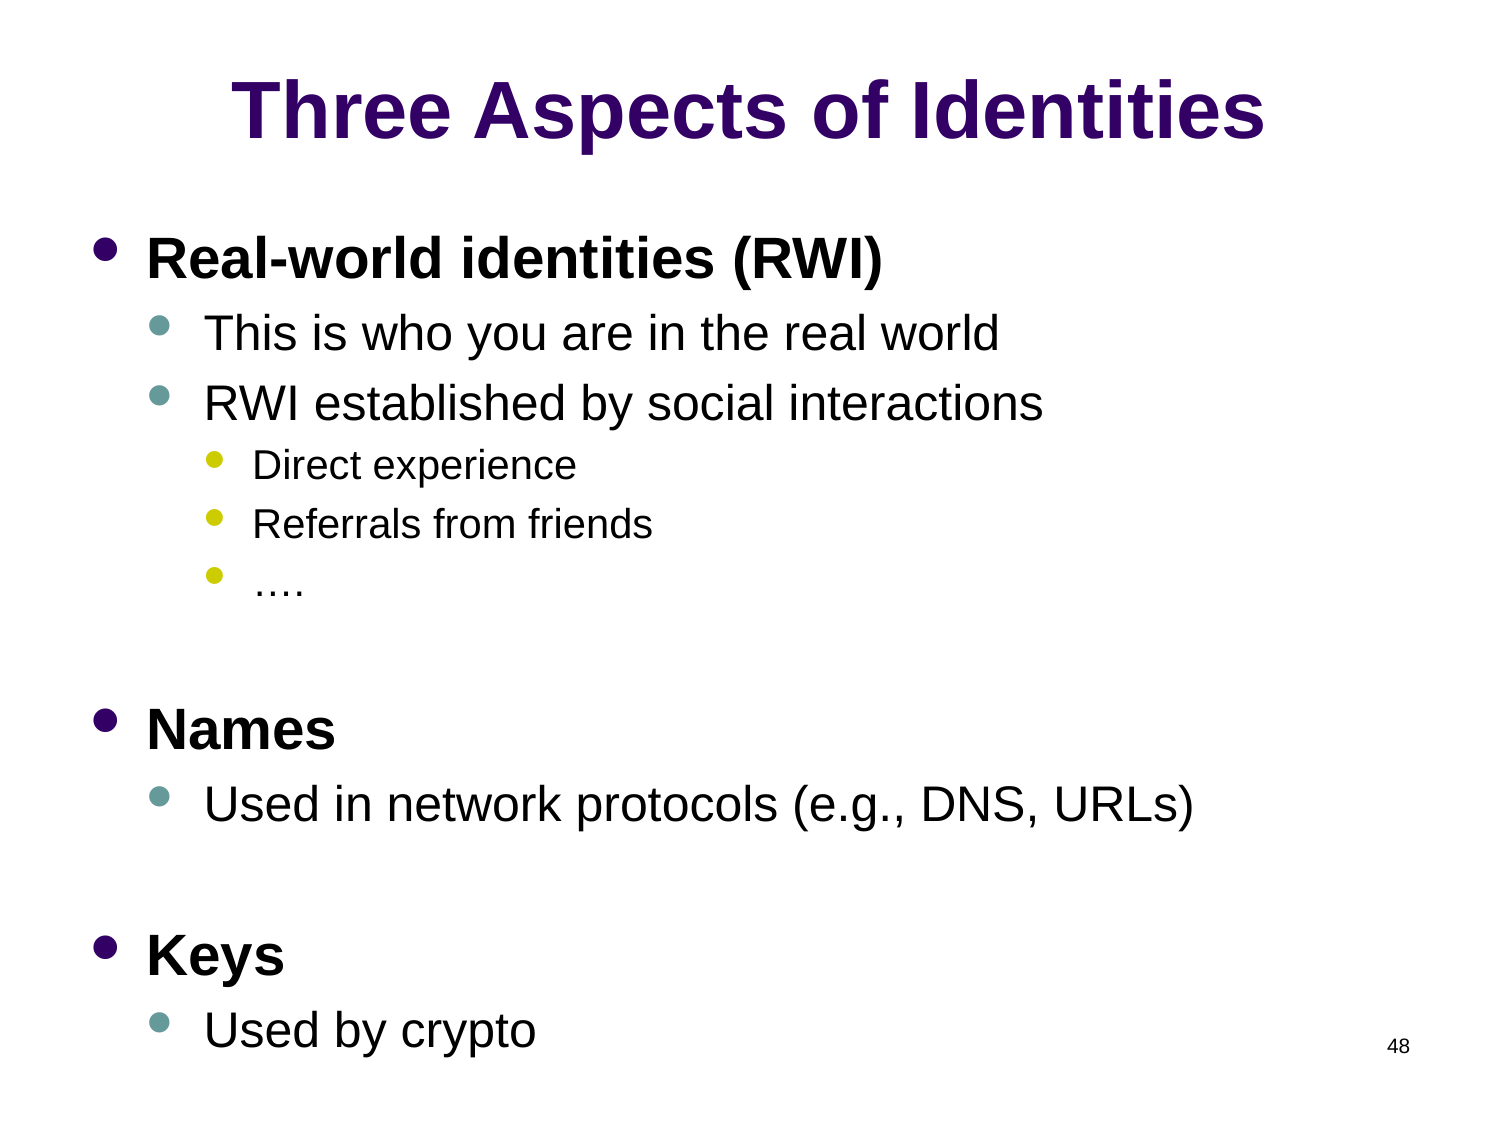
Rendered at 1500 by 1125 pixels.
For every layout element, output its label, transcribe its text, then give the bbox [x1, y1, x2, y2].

title Three Aspects of Identities [0, 20, 1500, 163]
list Real-world identities (RWI) This is who you are in the real world RWI established by social interactions Direct experience Referrals from friends …. Names Used in network protocols (e.g., DNS, URLs) Keys Used by crypto [75, 212, 1475, 1006]
slide_number 48 [1074, 1024, 1426, 1101]
